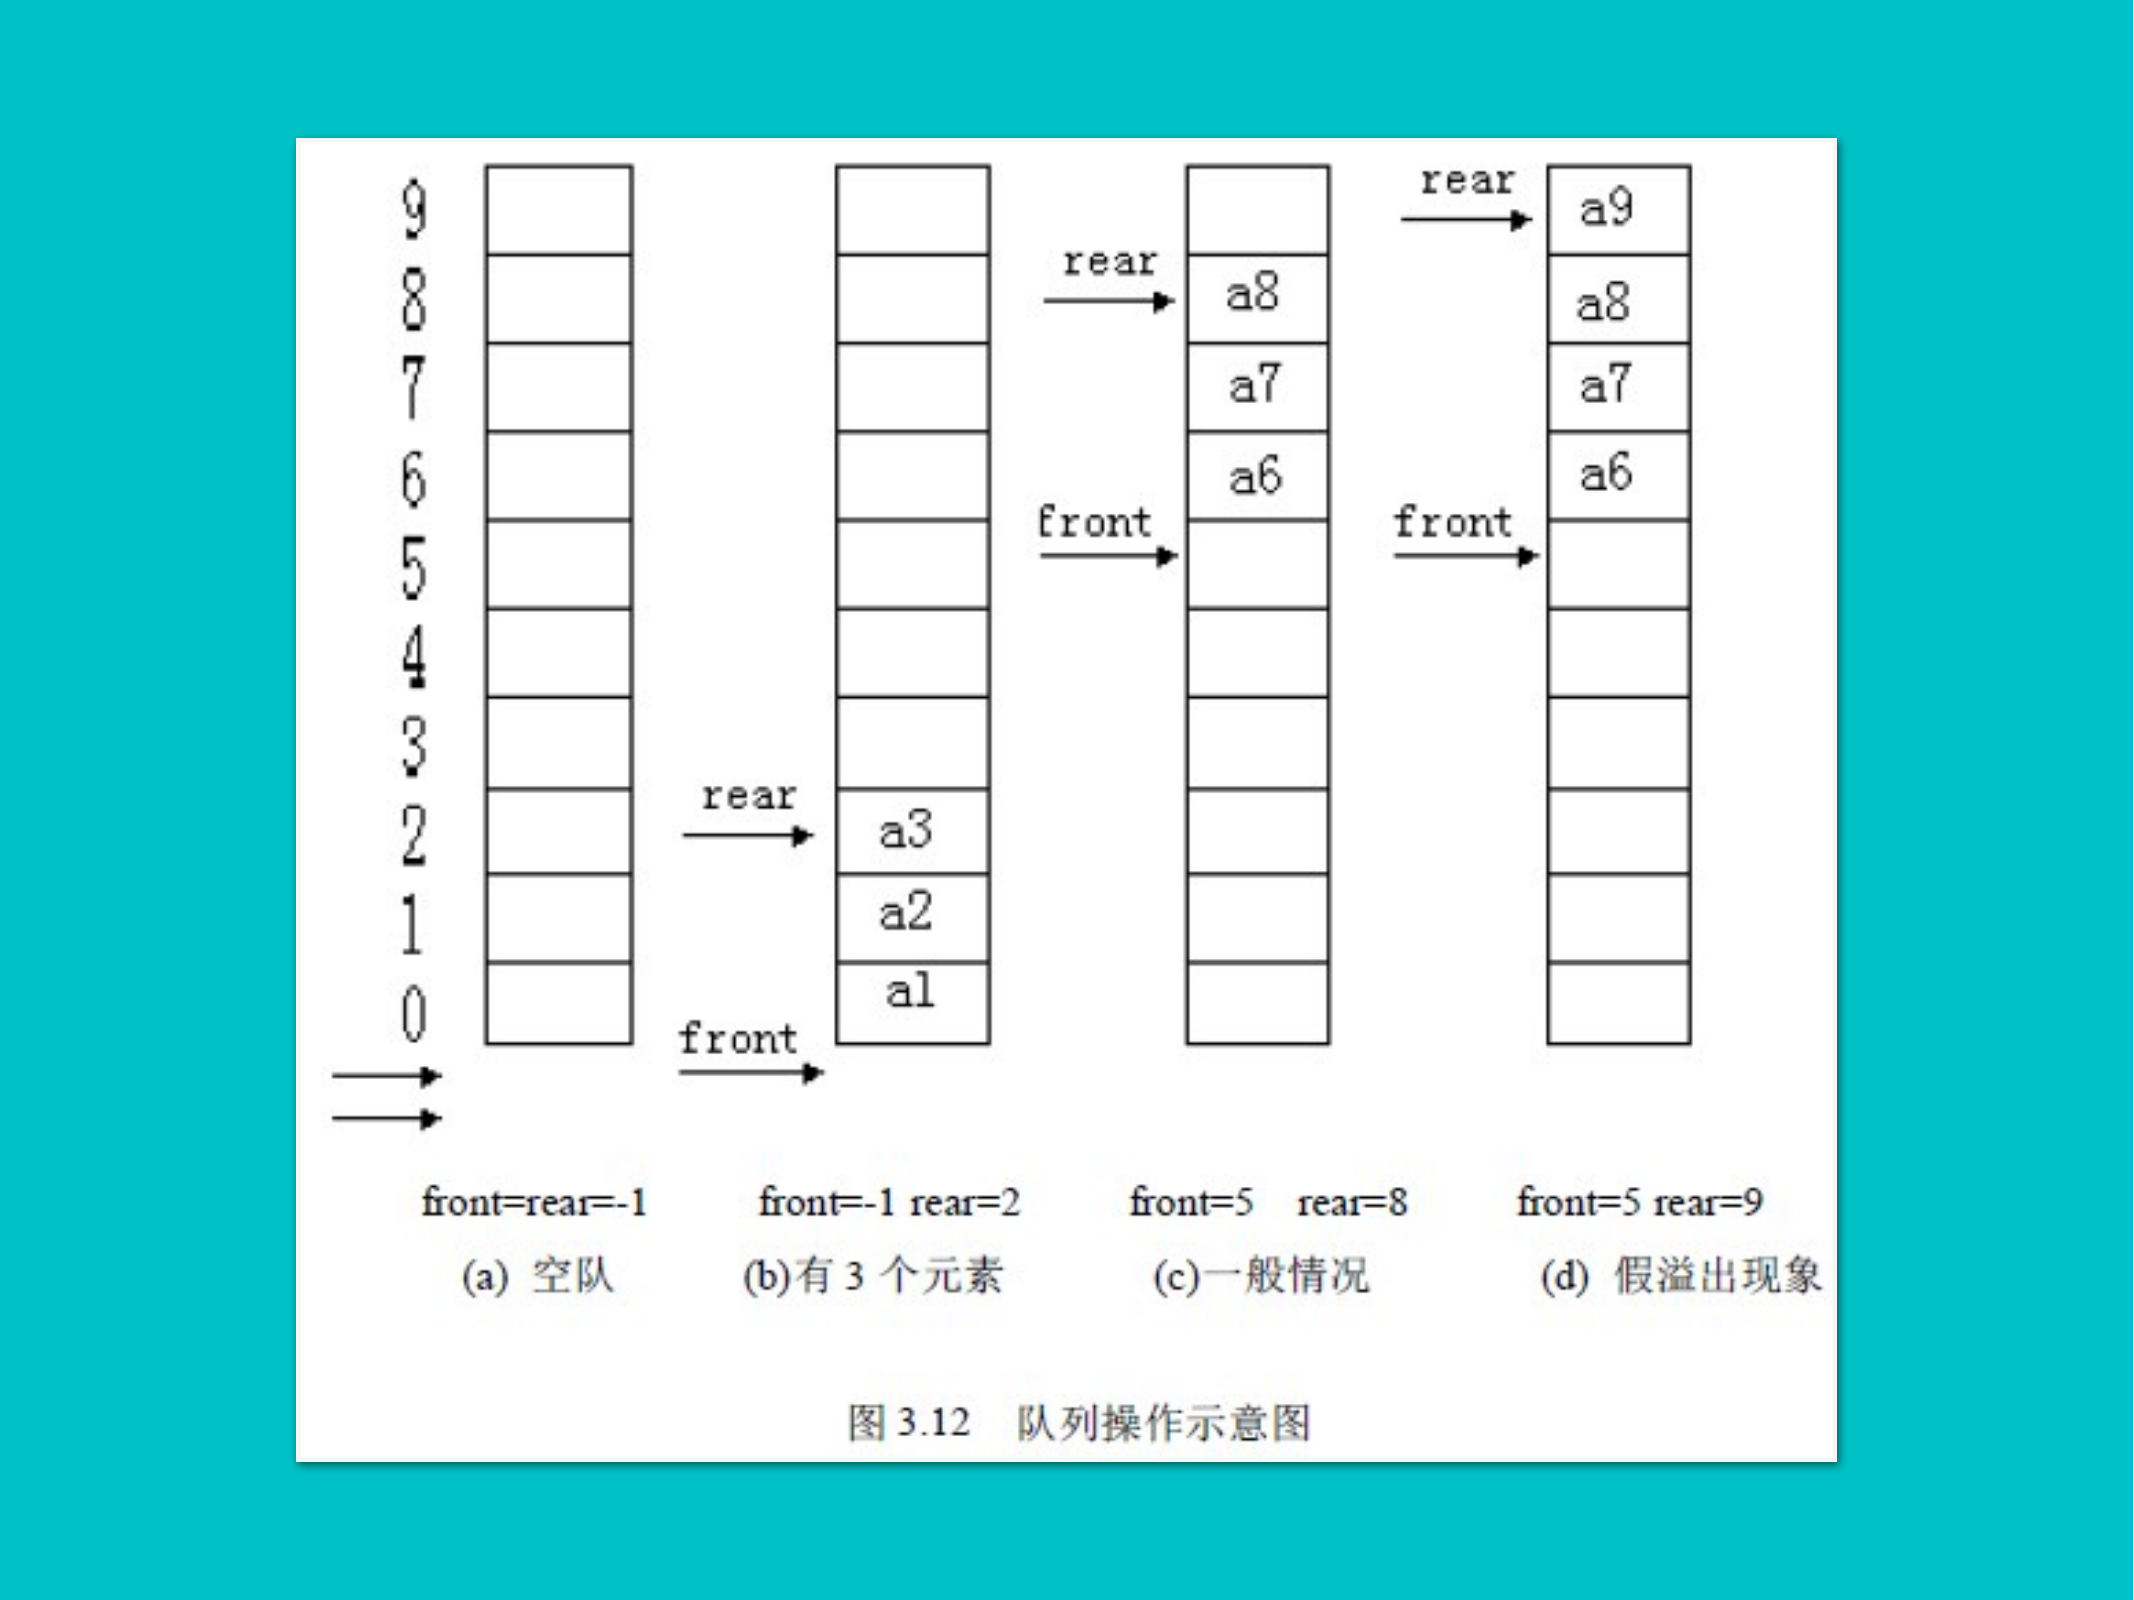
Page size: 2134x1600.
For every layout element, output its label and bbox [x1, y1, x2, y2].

picture [300, 142, 1833, 1458]
